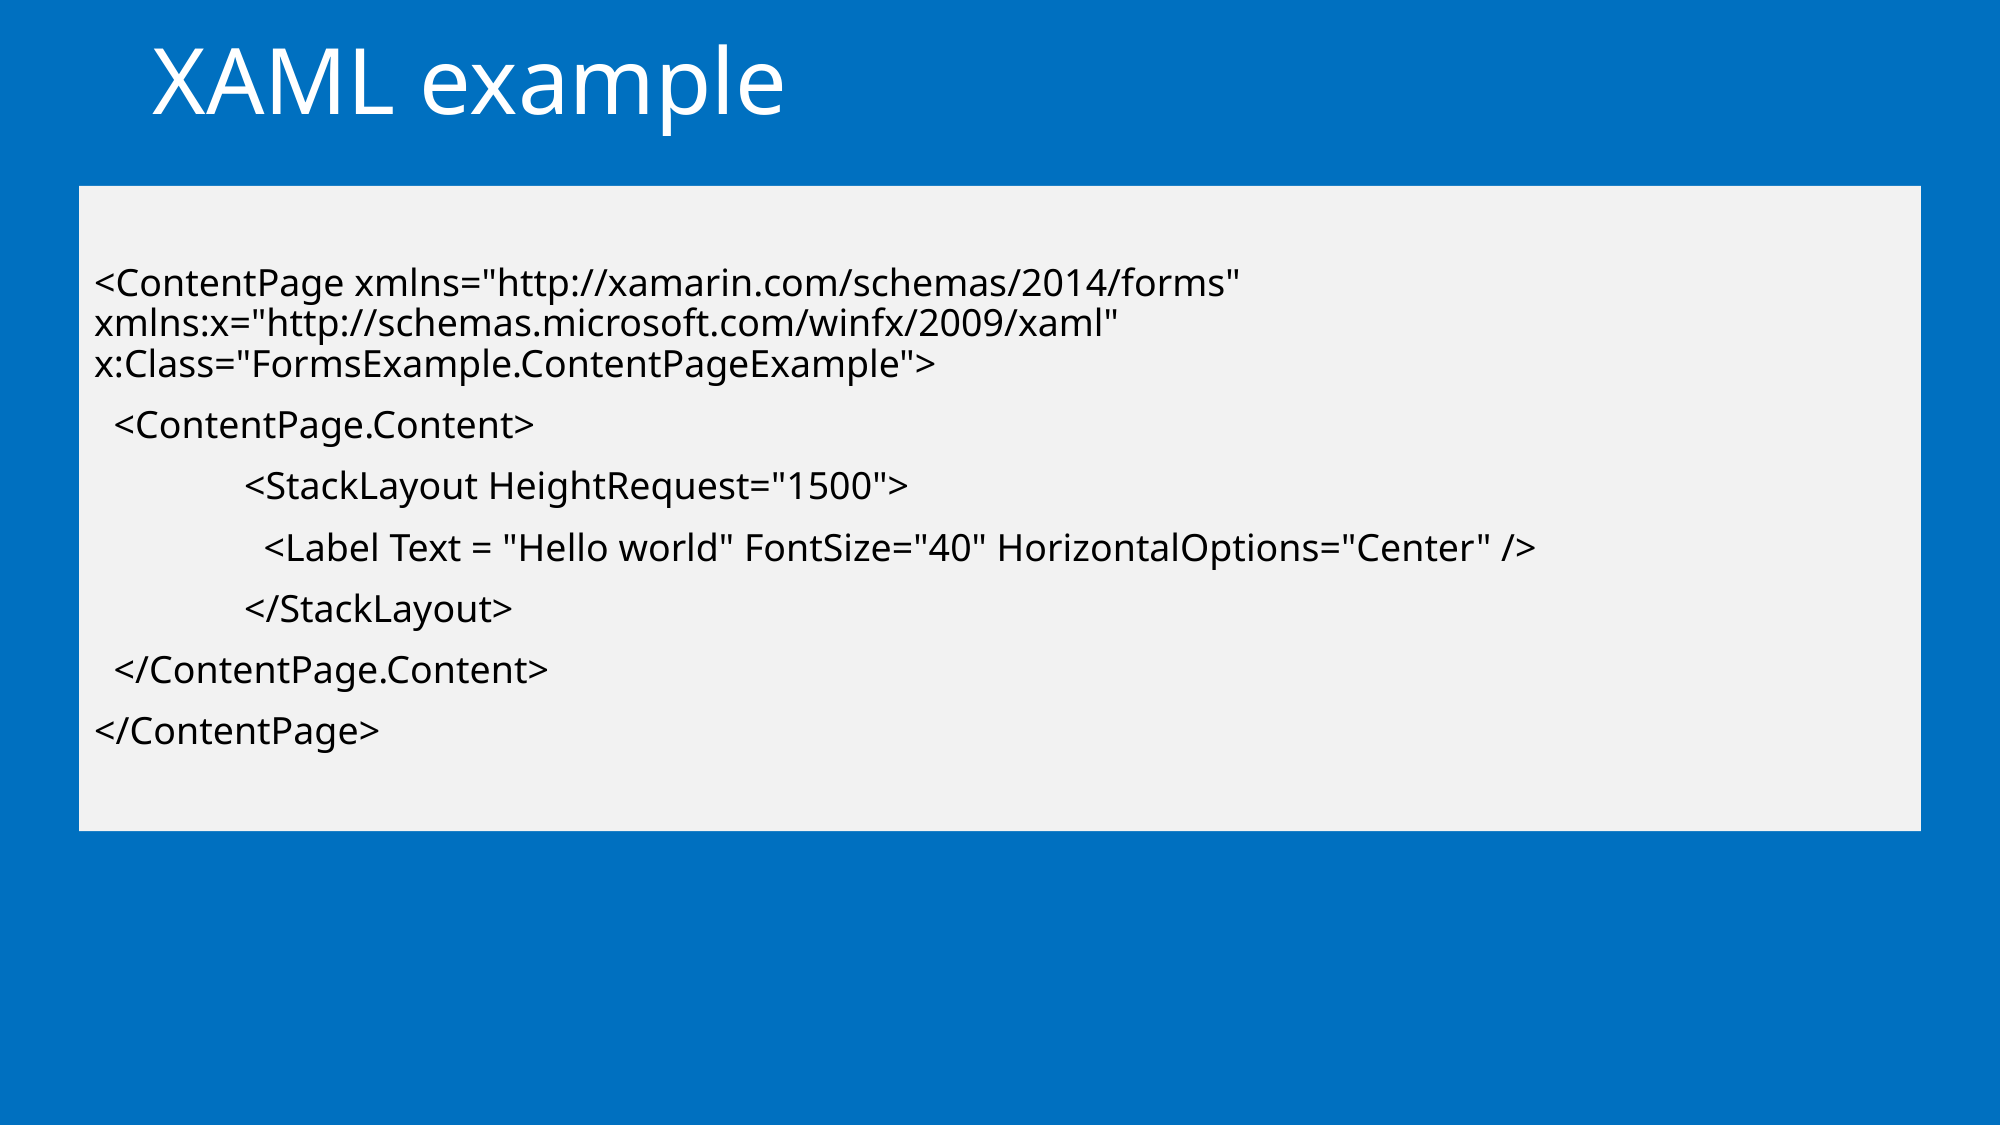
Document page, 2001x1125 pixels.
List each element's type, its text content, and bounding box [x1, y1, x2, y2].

list <ContentPage xmlns="http://xamarin.com/schemas/2014/forms" xmlns:x="http://schemas.microsoft.com/winfx/2009/xaml" x:Class="FormsExample.ContentPageExample"> <ContentPage.Content> <StackLayout HeightRequest="1500"> <Label Text = "Hello world" FontSize="40" HorizontalOptions="Center" /> </StackLayout> </ContentPage.Content> </ContentPage> [79, 185, 1921, 832]
title XAML example [137, 25, 1863, 145]
